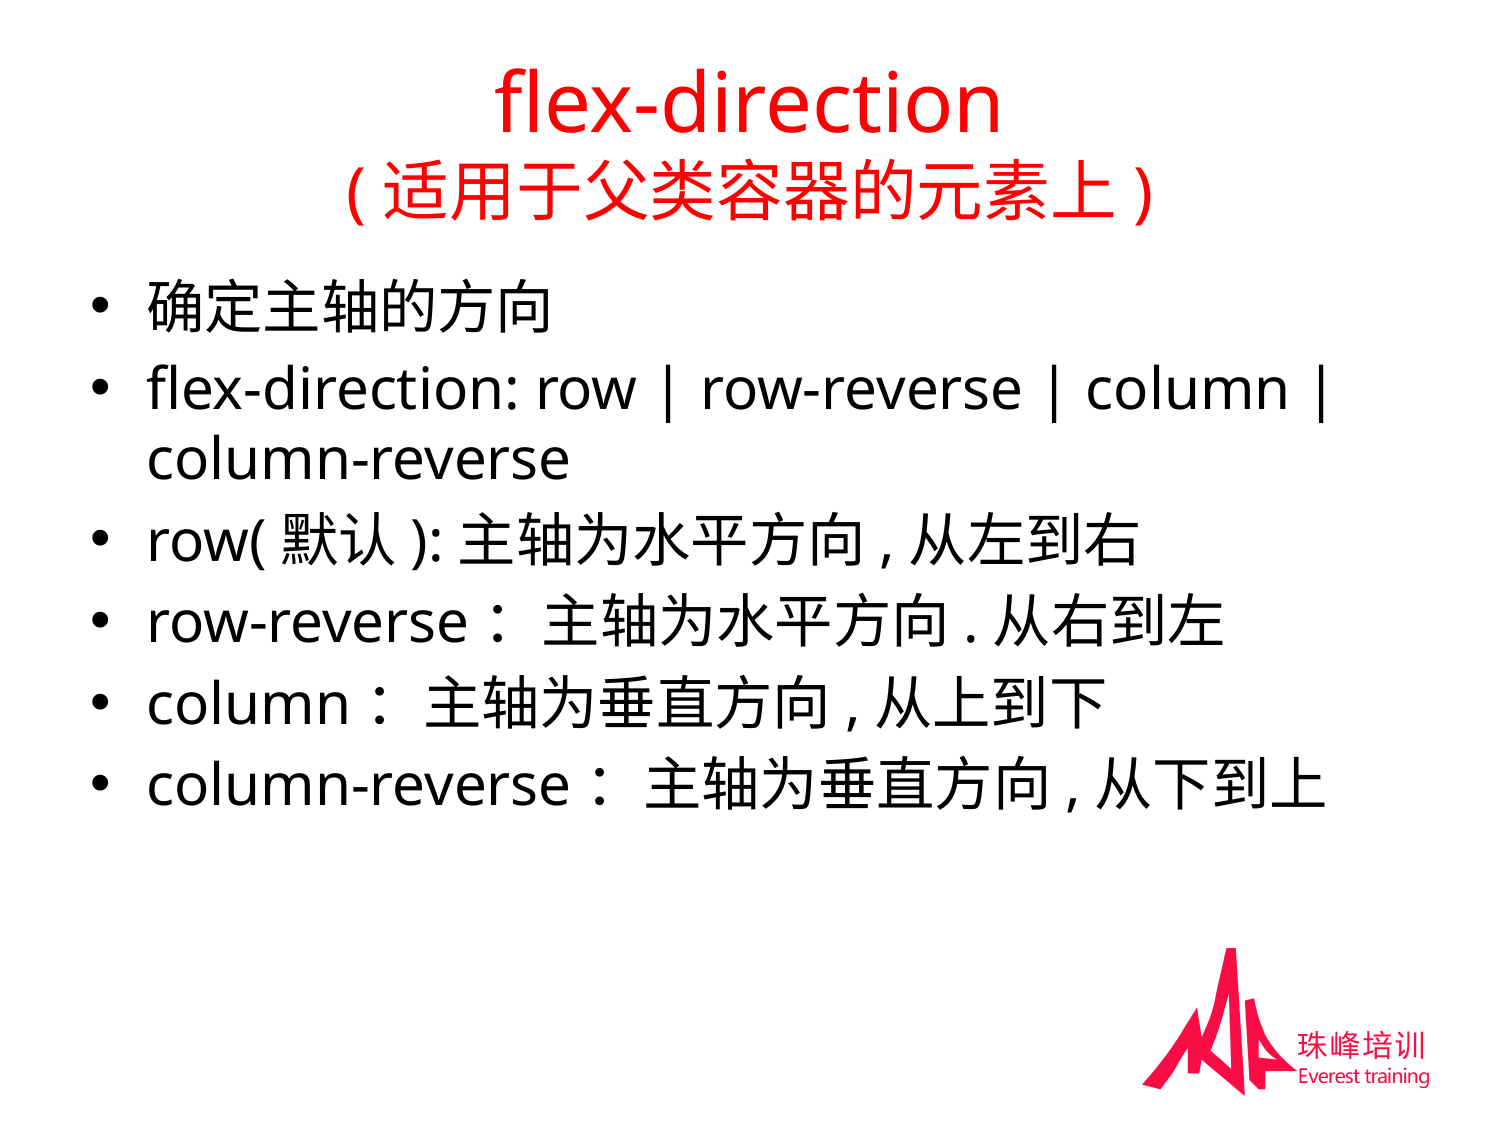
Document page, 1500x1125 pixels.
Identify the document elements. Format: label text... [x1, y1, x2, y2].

picture [1142, 948, 1429, 1097]
title flex-direction (适用于父类容器的元素上) [75, 45, 1425, 233]
list 确定主轴的方向 flex-direction: row | row-reverse | column | column-reverse row(默认):主轴为水平方向,从左到右 row-reverse：主轴为水平方向.从右到左 column：主轴为垂直方向,从上到下 column-reverse：主轴为垂直方向,从下到上 [75, 262, 1425, 1005]
